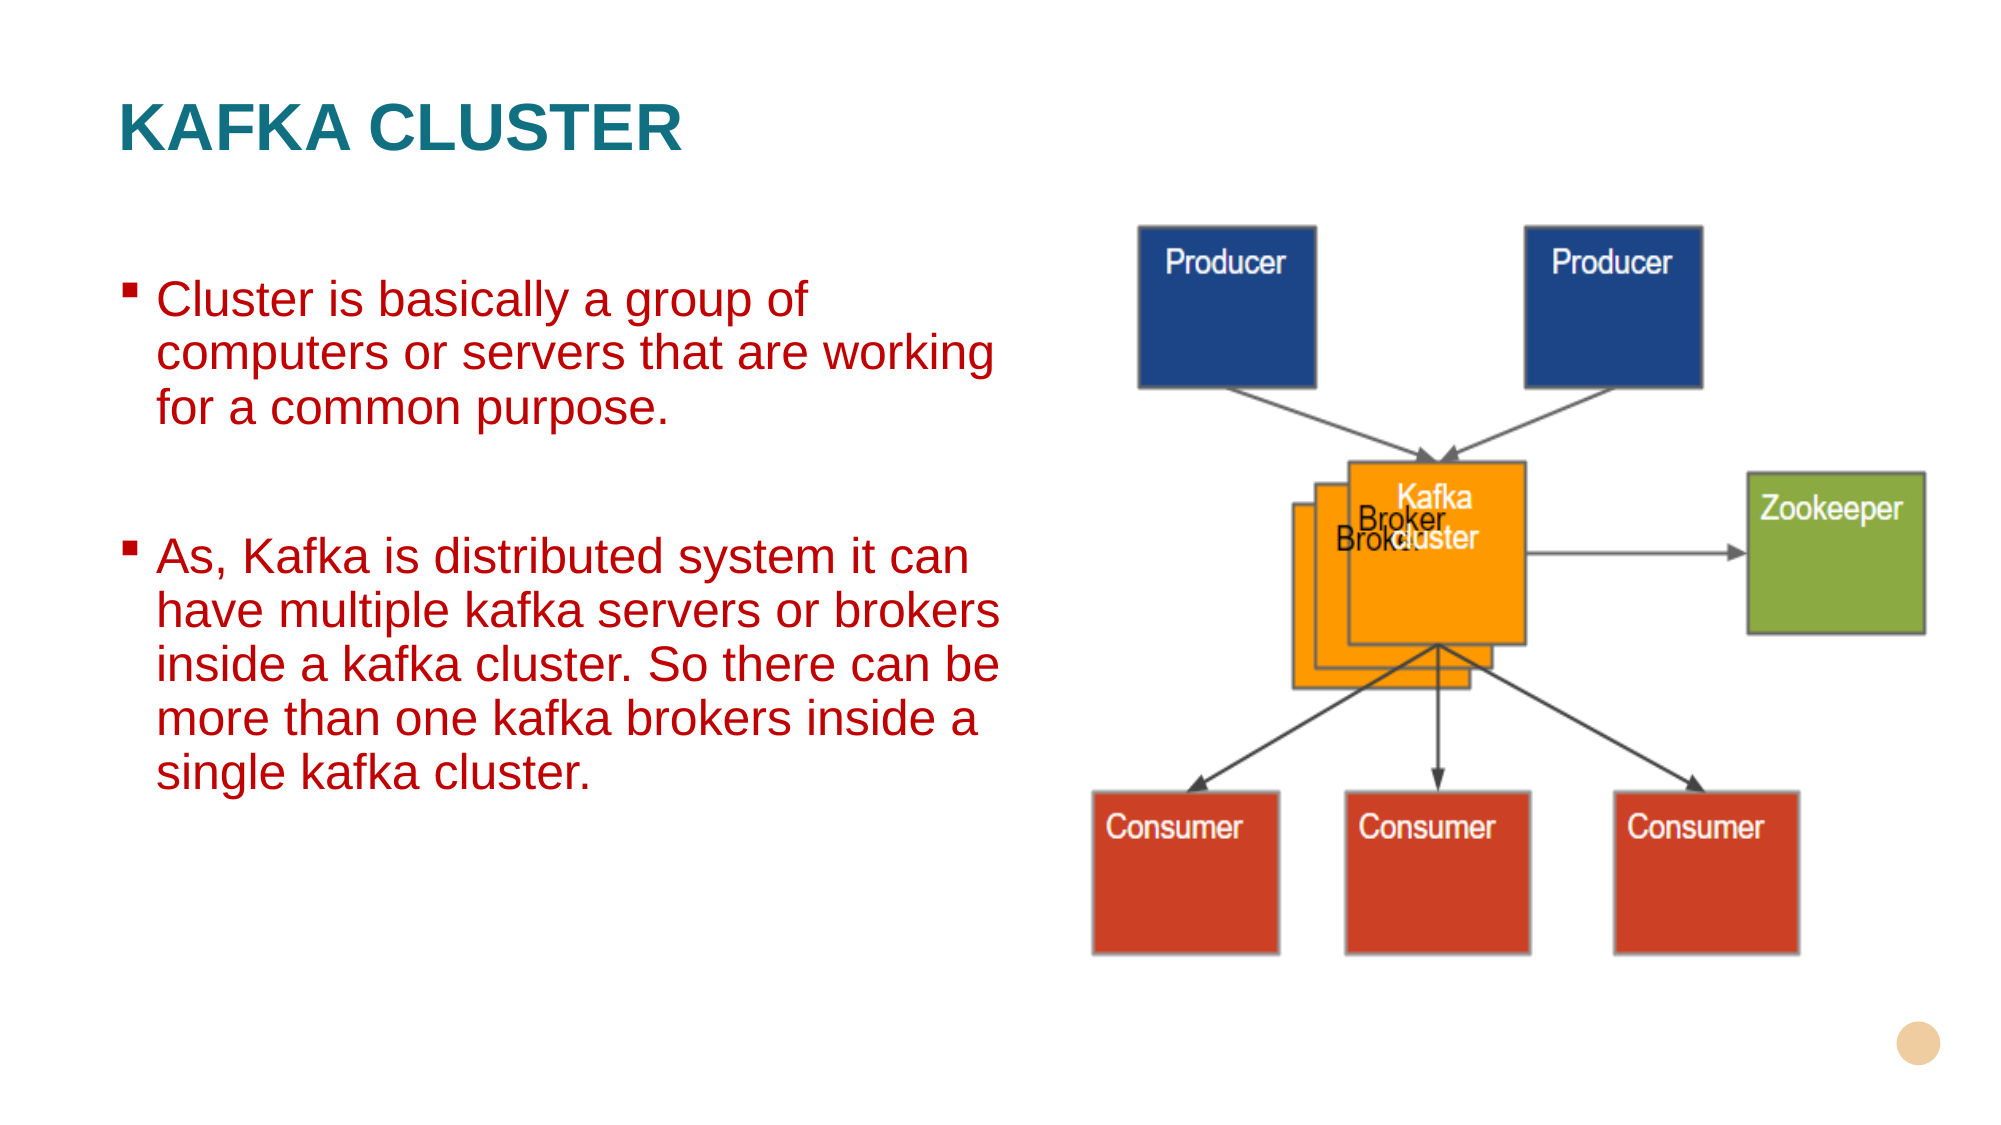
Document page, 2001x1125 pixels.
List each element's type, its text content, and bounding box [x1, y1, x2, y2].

picture [1083, 214, 1940, 981]
slide_number [1881, 1012, 1940, 1073]
list Cluster is basically a group of computers or servers that are working for a common purpose. As, Kafka is distributed system it can have multiple kafka servers or brokers inside a kafka cluster. So there can be more than one kafka brokers inside a single kafka cluster. [103, 184, 1051, 947]
title KAFKA CLUSTER [103, 59, 1829, 278]
